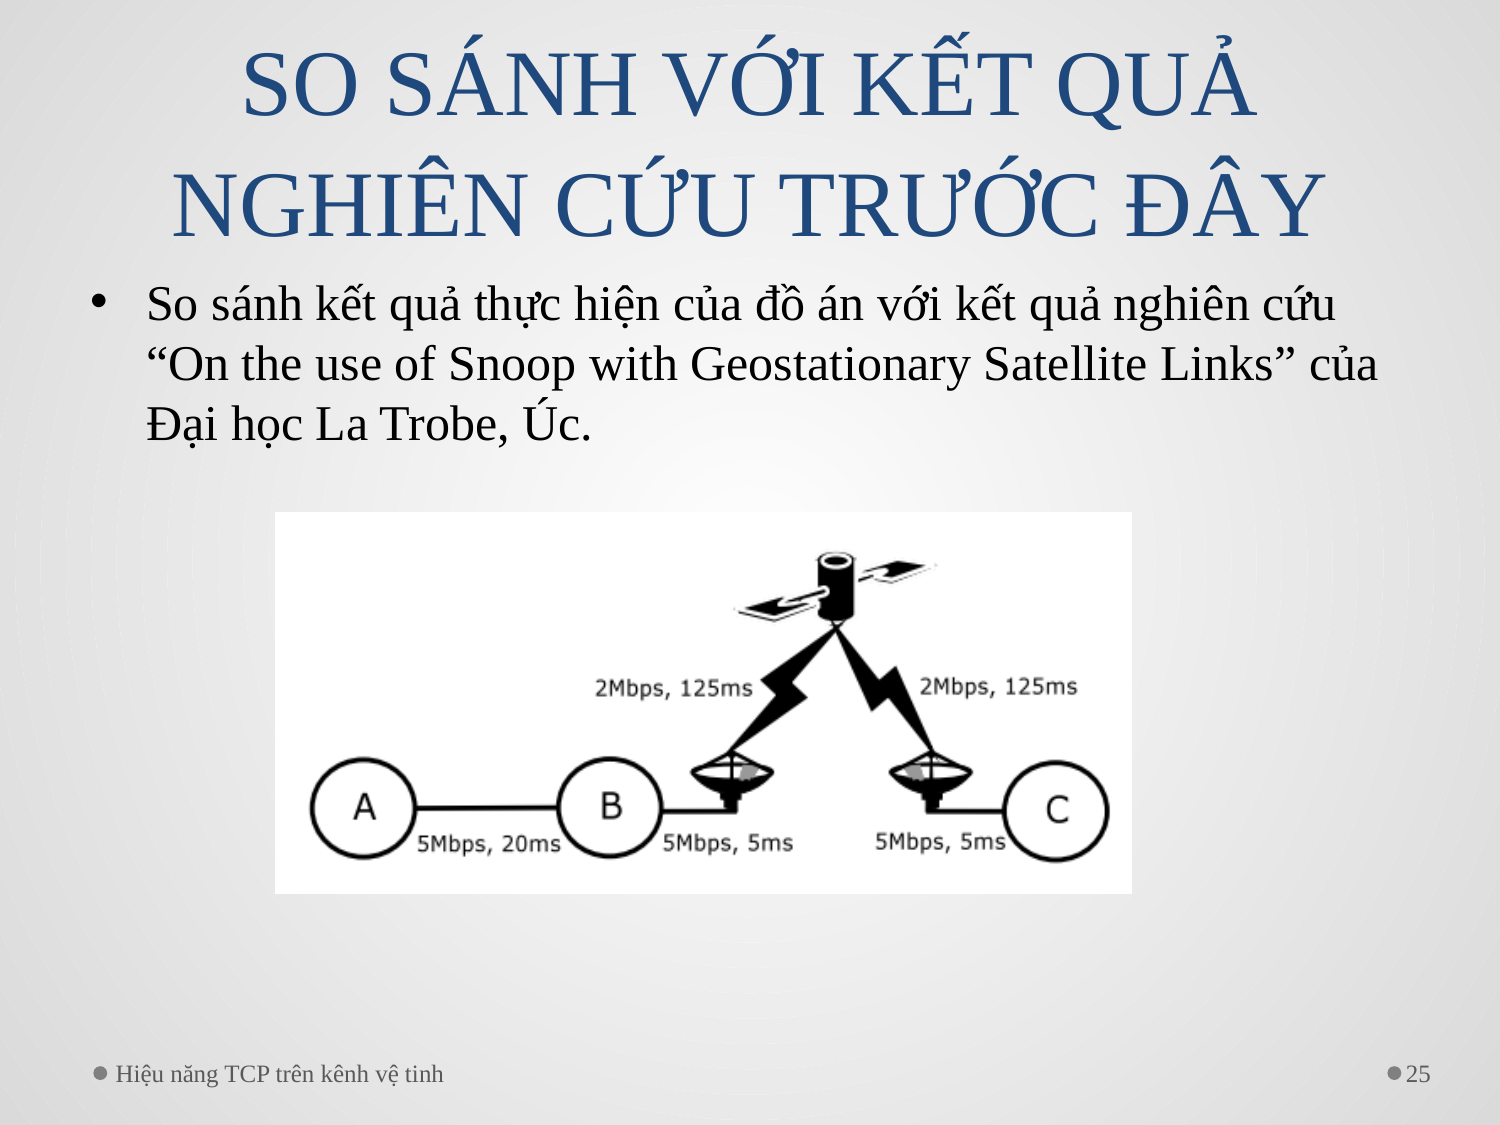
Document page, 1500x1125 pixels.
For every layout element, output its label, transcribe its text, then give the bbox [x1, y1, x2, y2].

list So sánh kết quả thực hiện của đồ án với kết quả nghiên cứu “On the use of Snoop with Geostationary Satellite Links” của Đại học La Trobe, Úc. [75, 262, 1425, 1005]
picture [274, 512, 1132, 894]
slide_number 25 [1401, 1042, 1494, 1103]
footer Hiệu năng TCP trên kênh vệ tinh [108, 1042, 576, 1103]
title SO SÁNH VỚI KẾT QUẢ NGHIÊN CỨU TRƯỚC ĐÂY [75, 0, 1425, 262]
